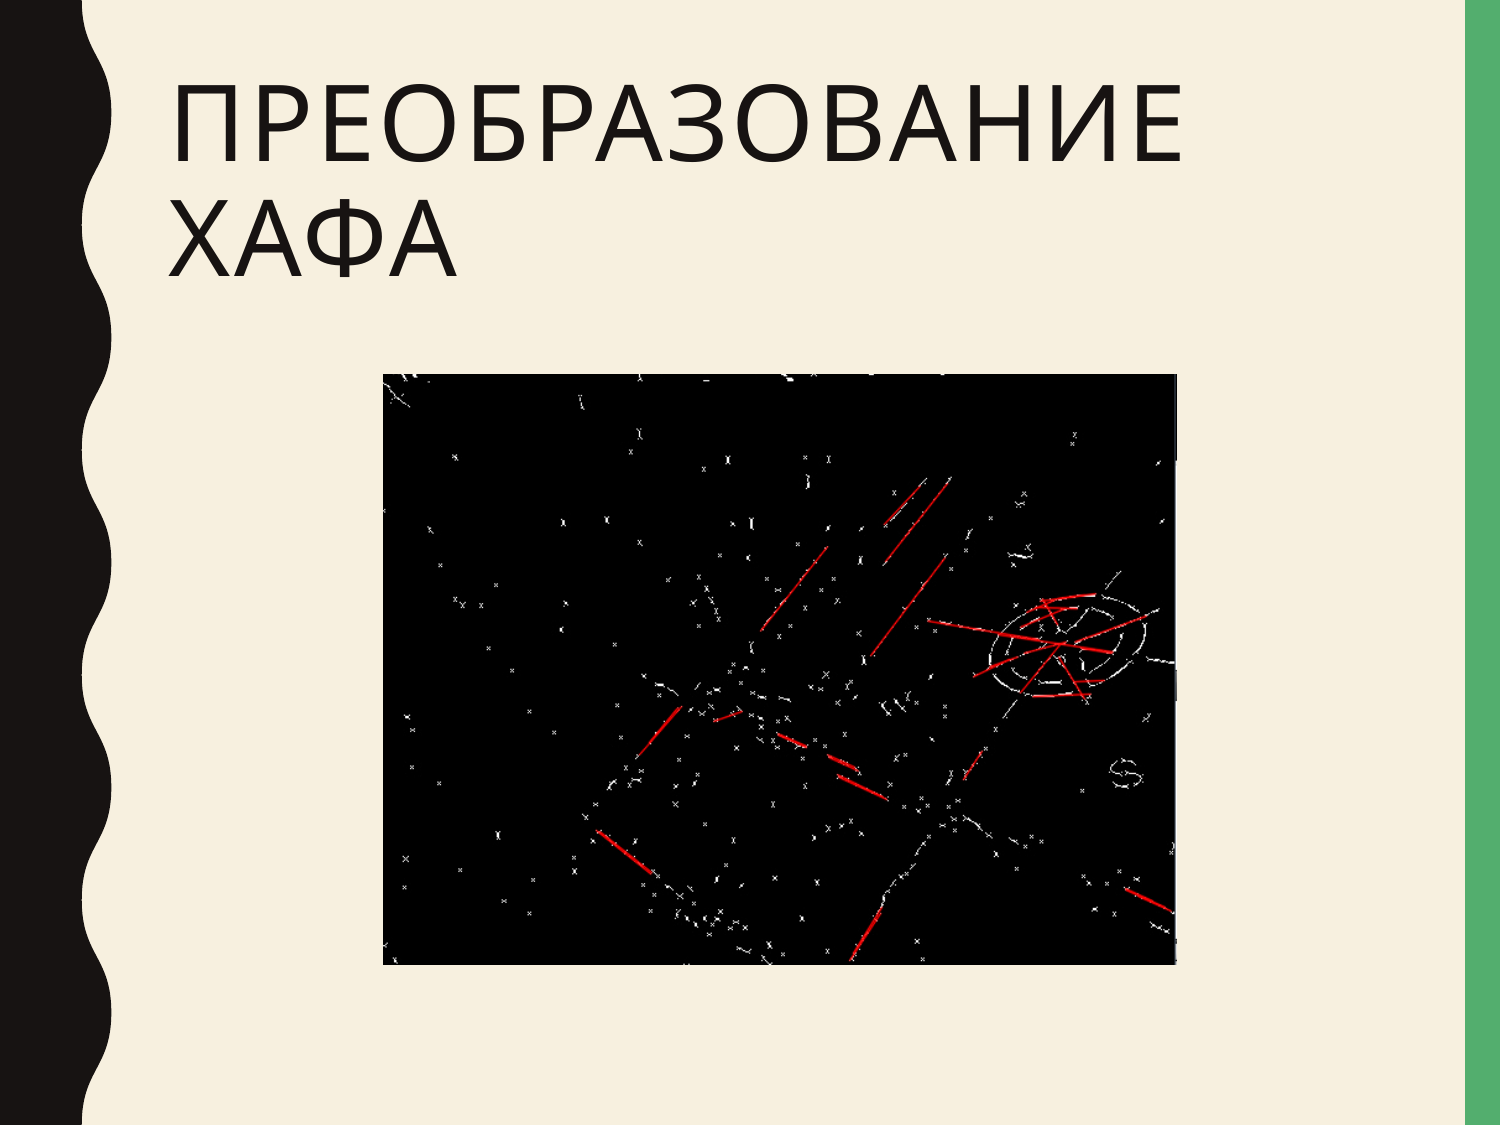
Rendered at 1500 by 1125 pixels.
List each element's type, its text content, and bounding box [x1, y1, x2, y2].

title Преобразование Хафа [154, 62, 1407, 308]
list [383, 374, 1177, 965]
